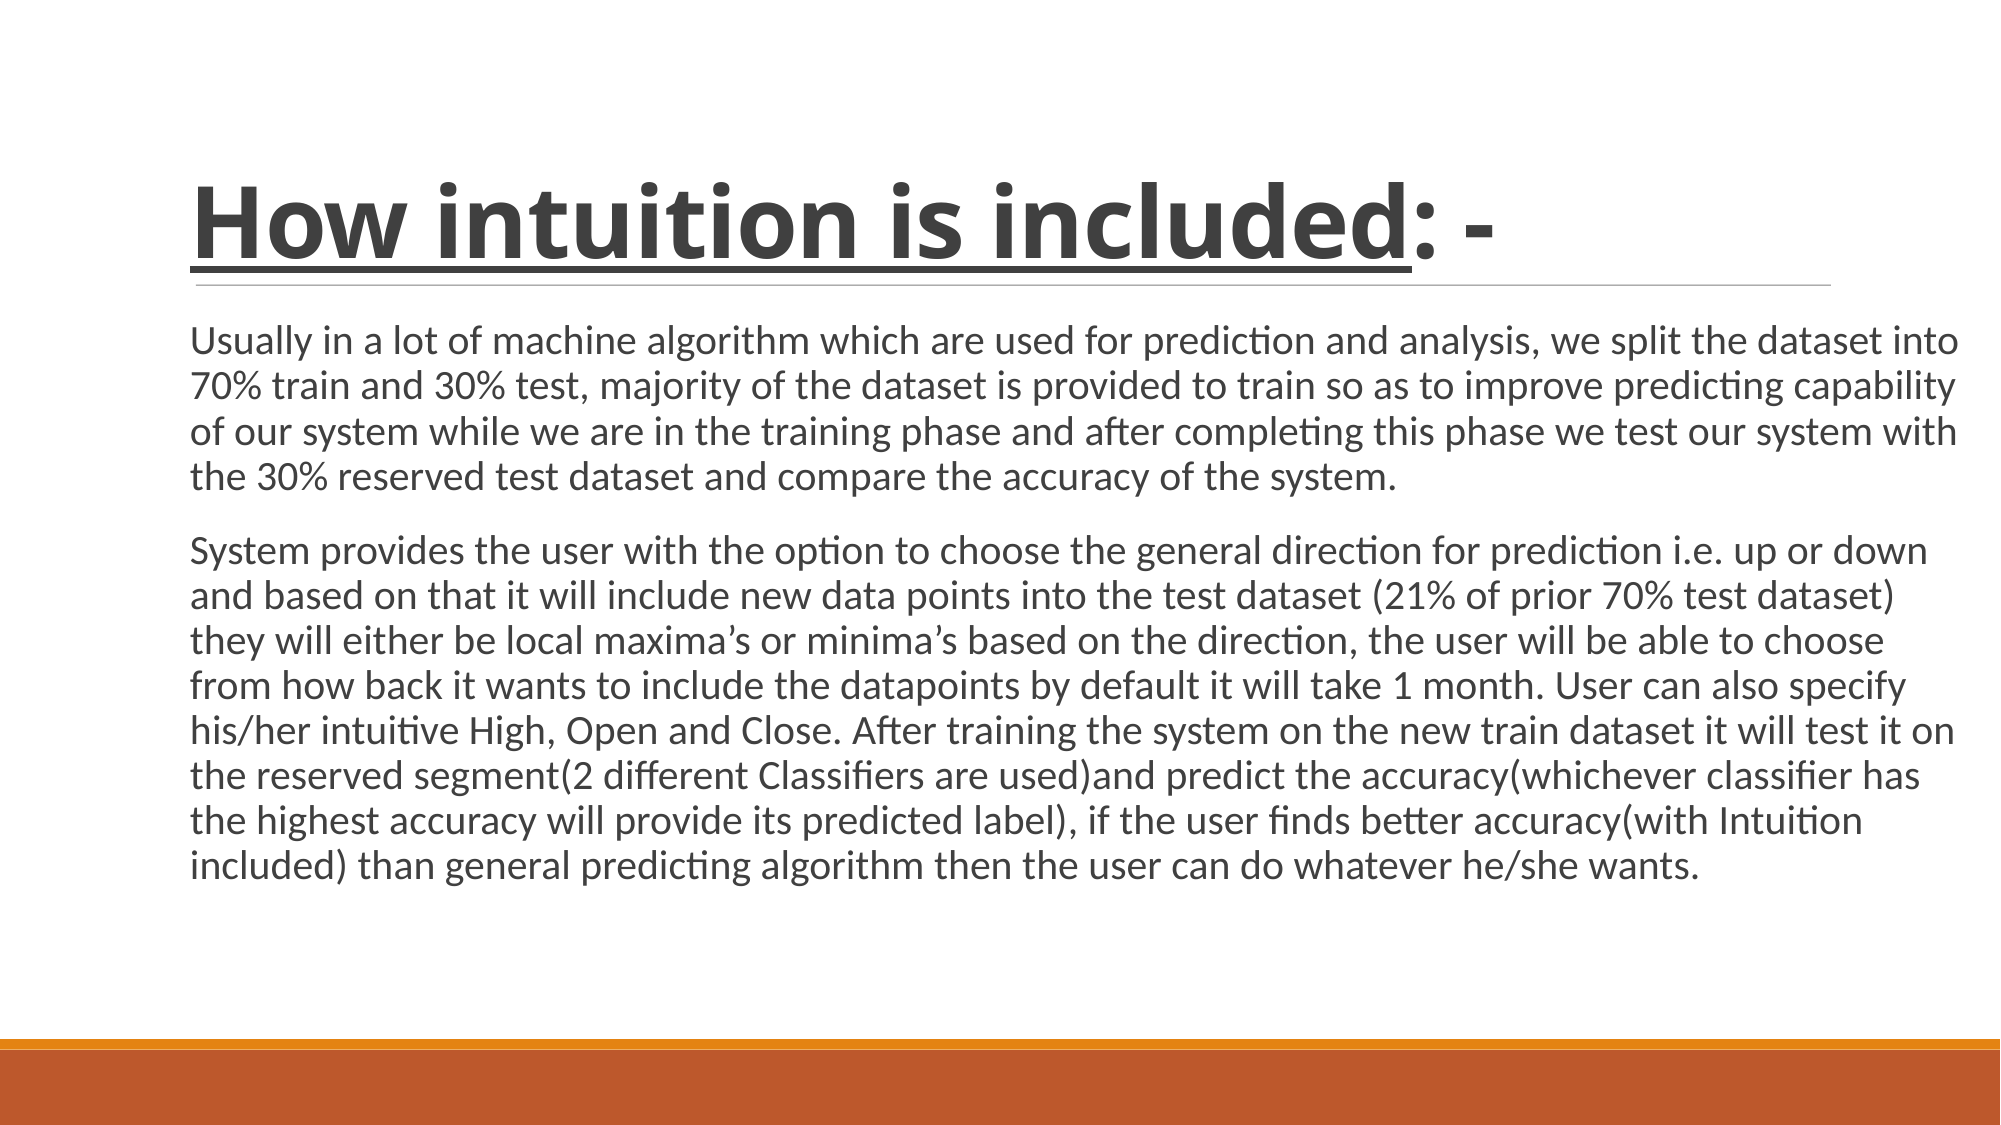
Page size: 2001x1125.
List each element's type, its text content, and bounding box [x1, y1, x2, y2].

text_box Usually in a lot of machine algorithm which are used for prediction and analysis, we split the dataset into 70% train and 30% test, majority of the dataset is provided to train so as to improve predicting capability of our system while we are in the training phase and after completing this phase we test our system with the 30% reserved test dataset and compare the accuracy of the system. System provides the user with the option to choose the general direction for prediction i.e. up or down and based on that it will include new data points into the test dataset (21% of prior 70% test dataset) they will either be local maxima’s or minima’s based on the direction, the user will be able to choose from how back it wants to include the datapoints by default it will take 1 month. User can also specify his/her intuitive High, Open and Close. After training the system on the new train dataset it will test it on the reserved segment(2 different Classifiers are used)and predict the accuracy(whichever classifier has the highest accuracy will provide its predicted label), if the user finds better accuracy(with Intuition included) than general predicting algorithm then the user can do whatever he/she wants. [174, 311, 1969, 1125]
text_box How intuition is included: - [174, 167, 1825, 311]
